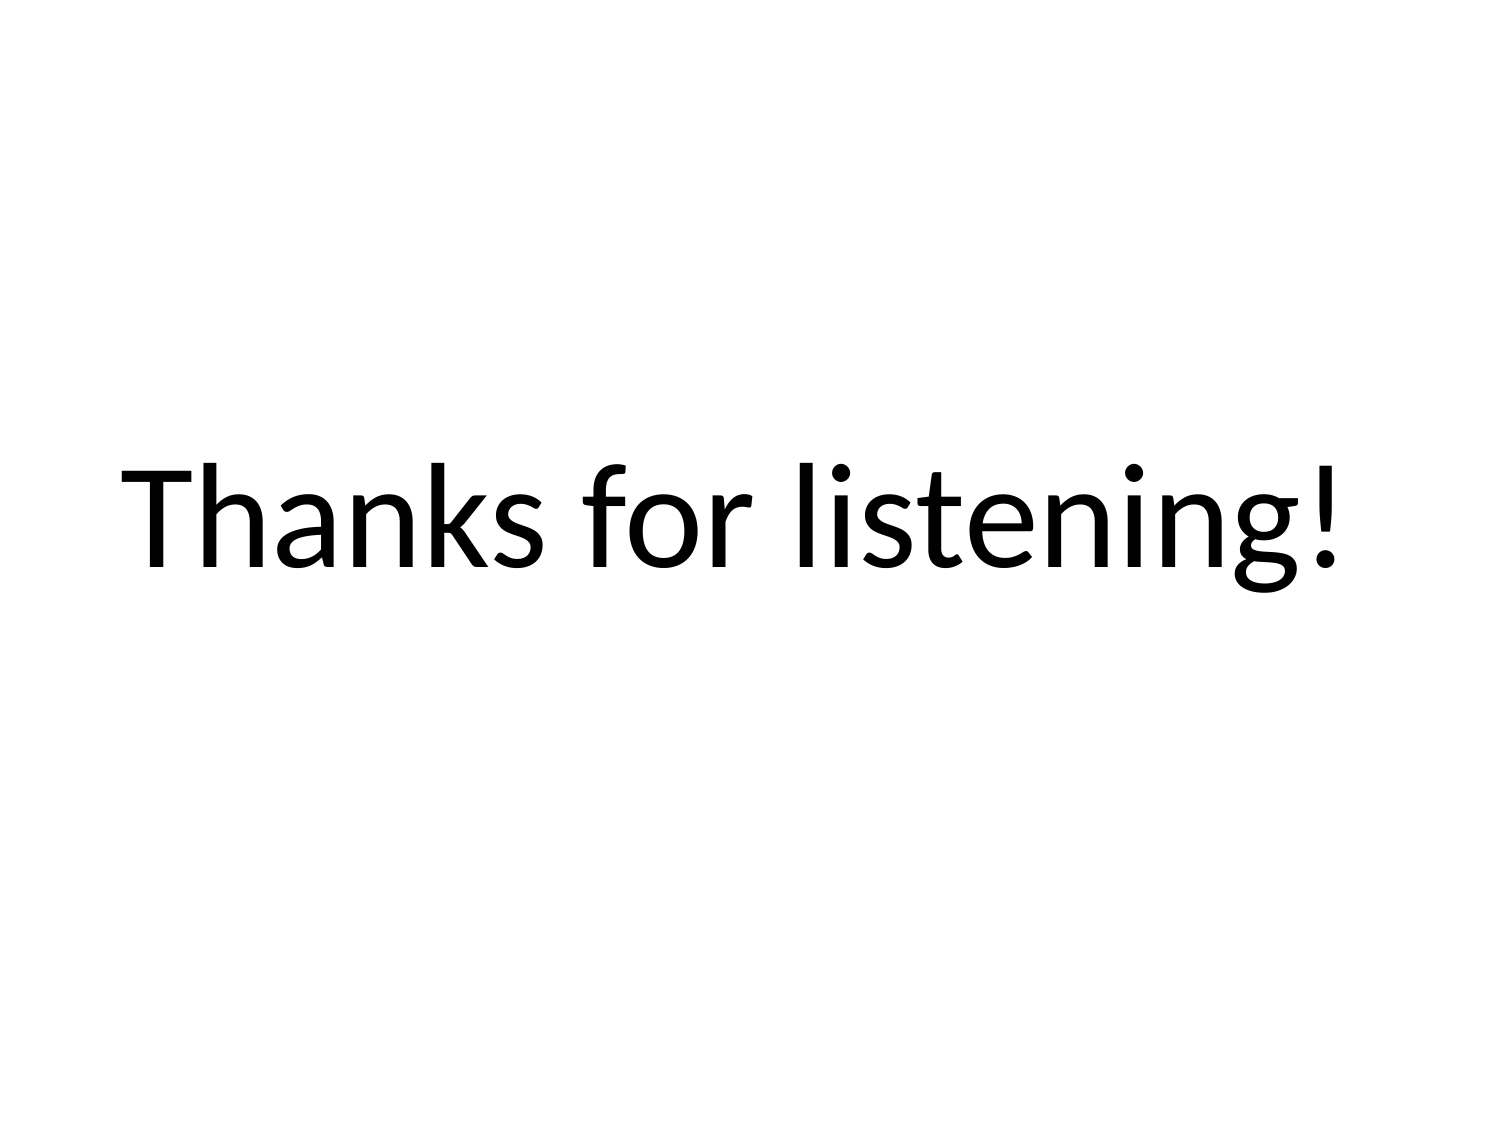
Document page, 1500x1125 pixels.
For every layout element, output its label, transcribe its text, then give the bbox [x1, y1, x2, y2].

text_box Thanks for listening! [105, 410, 1395, 605]
